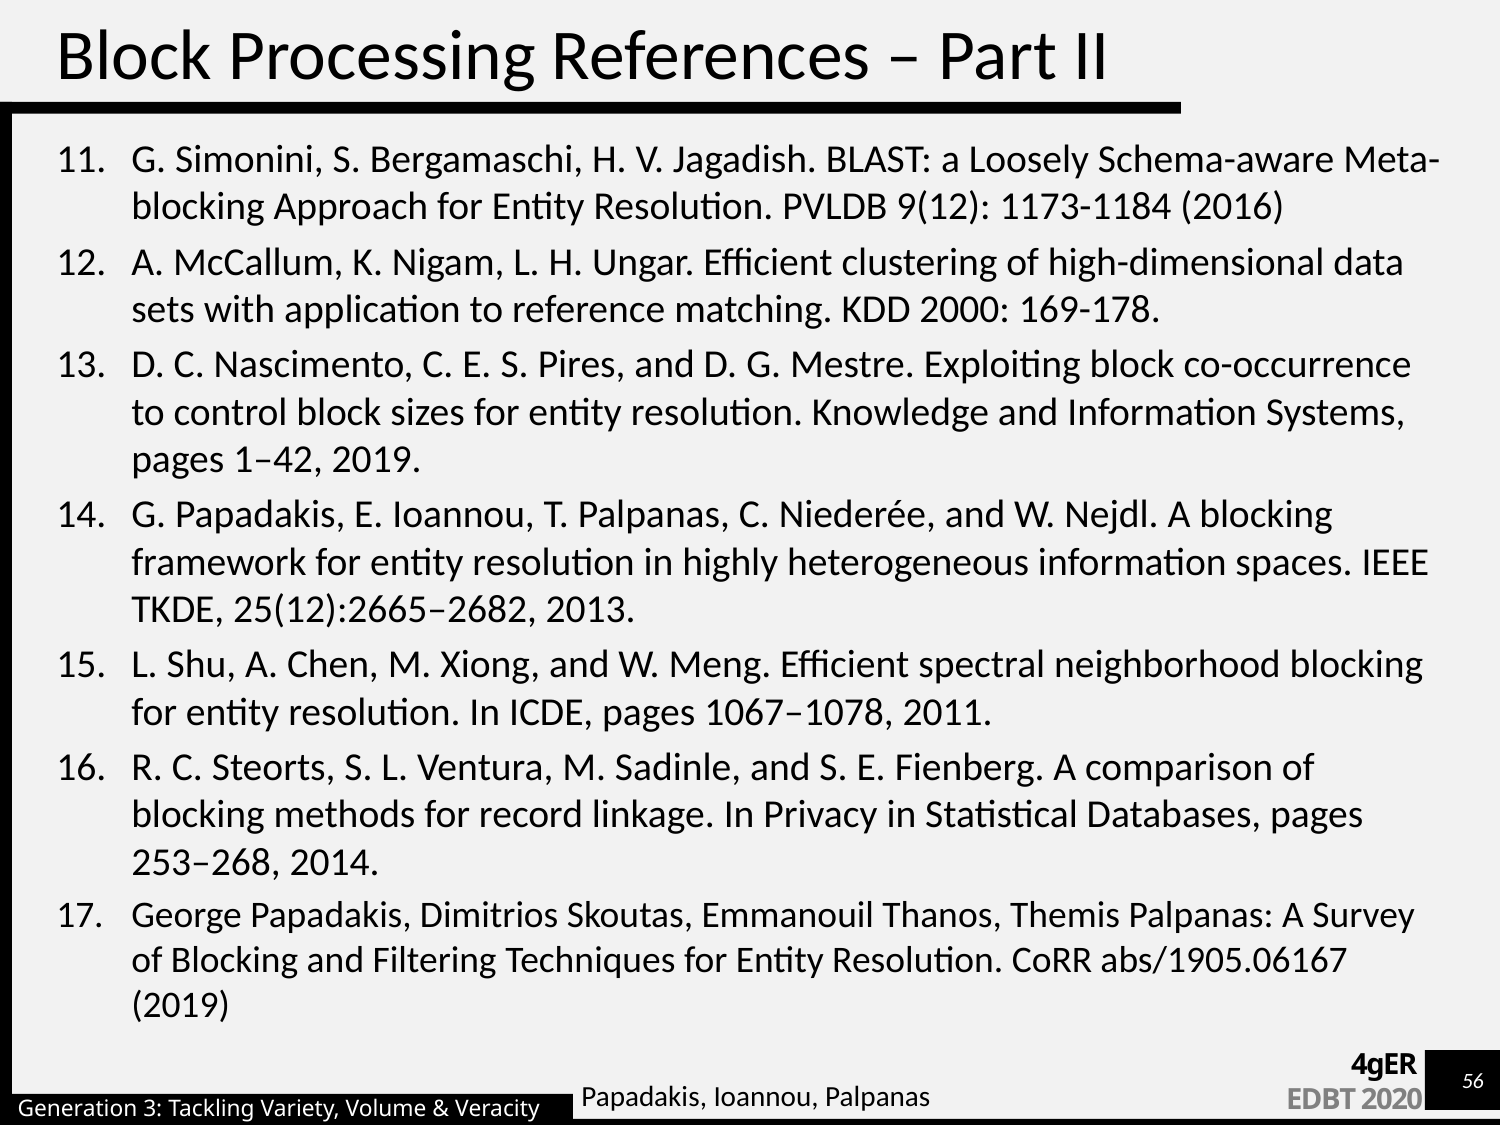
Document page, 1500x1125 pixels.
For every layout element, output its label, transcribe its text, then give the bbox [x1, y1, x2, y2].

text_box Generation 3: Tackling Variety, Volume & Veracity [5, 1093, 573, 1125]
title Block Processing References – Part II [41, 0, 1500, 102]
list G. Simonini, S. Bergamaschi, H. V. Jagadish. BLAST: a Loosely Schema-aware Meta-blocking Approach for Entity Resolution. PVLDB 9(12): 1173-1184 (2016) A. McCallum, K. Nigam, L. H. Ungar. Efficient clustering of high-dimensional data sets with application to reference matching. KDD 2000: 169-178. D. C. Nascimento, C. E. S. Pires, and D. G. Mestre. Exploiting block co-occurrence to control block sizes for entity resolution. Knowledge and Information Systems, pages 1–42, 2019. G. Papadakis, E. Ioannou, T. Palpanas, C. Niederée, and W. Nejdl. A blocking framework for entity resolution in highly heterogeneous information spaces. IEEE TKDE, 25(12):2665–2682, 2013. L. Shu, A. Chen, M. Xiong, and W. Meng. Efficient spectral neighborhood blocking for entity resolution. In ICDE, pages 1067–1078, 2011. R. C. Steorts, S. L. Ventura, M. Sadinle, and S. E. Fienberg. A comparison of blocking methods for record linkage. In Privacy in Statistical Databases, pages 253–268, 2014. George Papadakis, Dimitrios Skoutas, Emmanouil Thanos, Themis Palpanas: A Survey of Blocking and Filtering Techniques for Entity Resolution. CoRR abs/1905.06167 (2019) [41, 125, 1459, 1083]
footer Papadakis, Ioannou, Palpanas [490, 1069, 1022, 1125]
